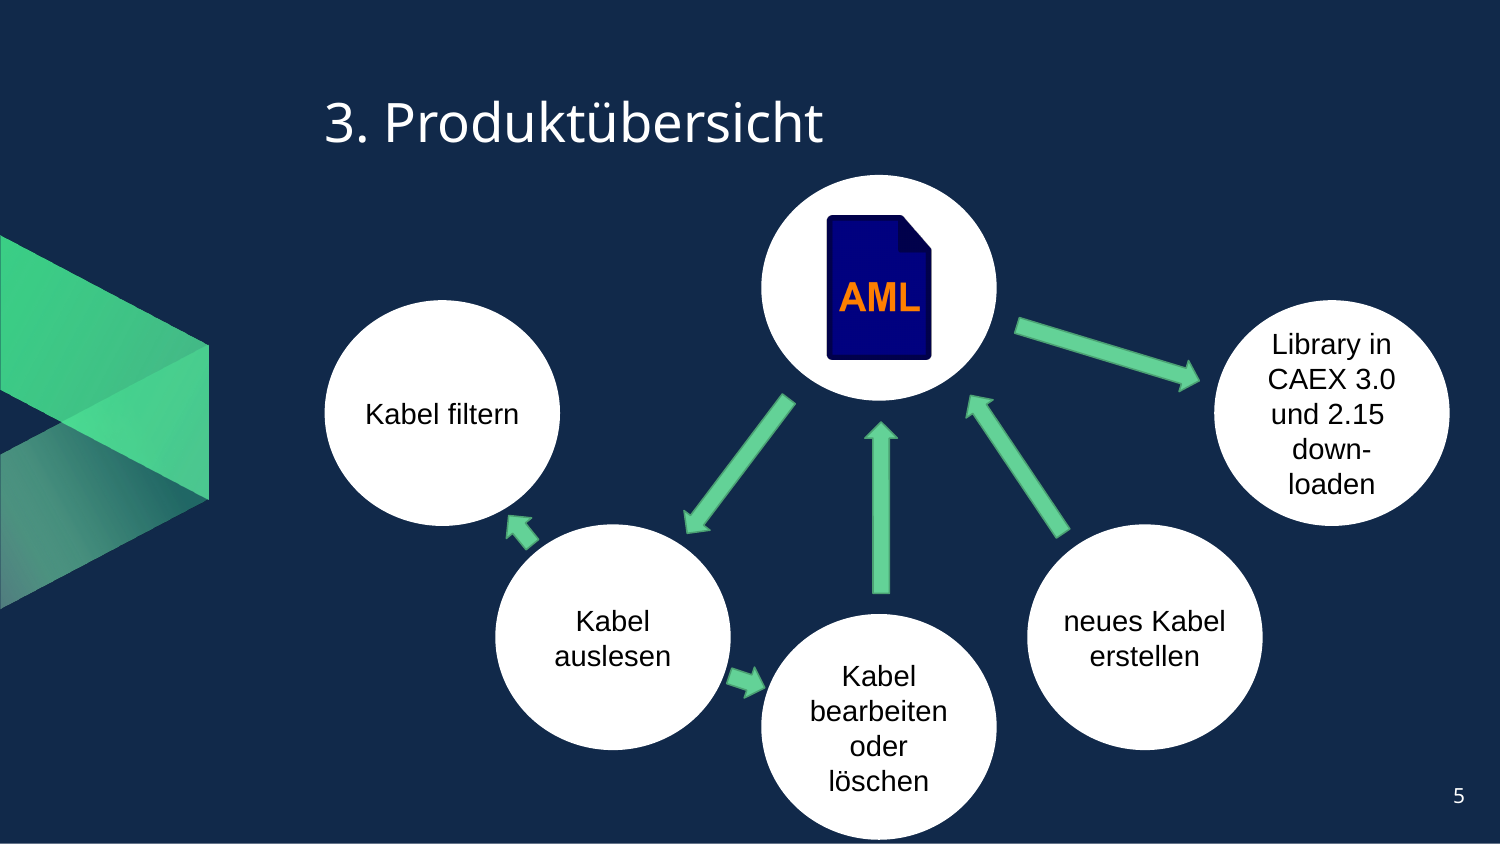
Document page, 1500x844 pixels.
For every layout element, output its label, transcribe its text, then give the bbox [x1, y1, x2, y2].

text_box Kabel filtern [325, 300, 560, 526]
text_box [1014, 317, 1200, 392]
picture [806, 215, 952, 360]
text_box [864, 421, 898, 594]
text_box [726, 667, 765, 699]
text_box neues Kabel erstellen [1028, 525, 1262, 750]
text_box [506, 515, 539, 550]
picture [0, 165, 209, 679]
slide_number 5 [1389, 764, 1480, 830]
text_box [966, 395, 1070, 539]
text_box Kabel bearbeiten oder löschen [762, 614, 996, 839]
text_box [762, 175, 996, 400]
text_box Kabel auslesen [496, 525, 730, 750]
text_box Library in CAEX 3.0 und 2.15 down- loaden [1215, 300, 1449, 526]
title 3. Produktübersicht [309, 72, 1449, 168]
text_box [683, 393, 796, 534]
